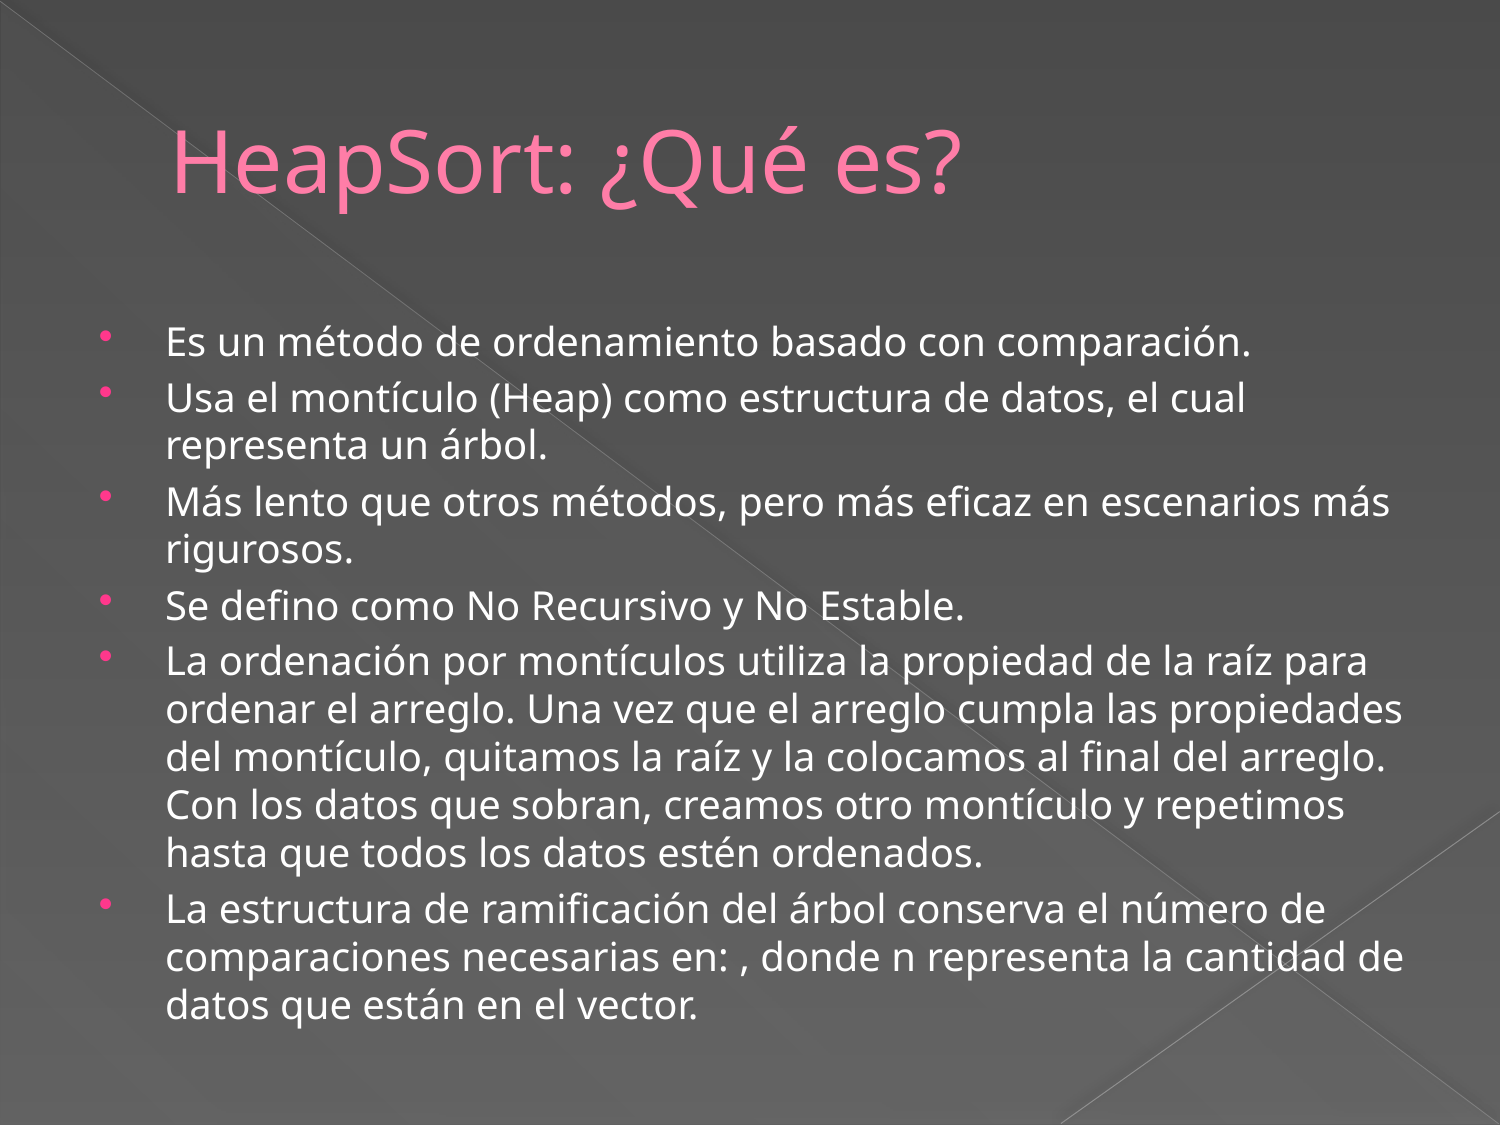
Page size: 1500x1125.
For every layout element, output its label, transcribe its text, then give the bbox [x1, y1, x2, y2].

title HeapSort: ¿Qué es? [75, 43, 1425, 274]
